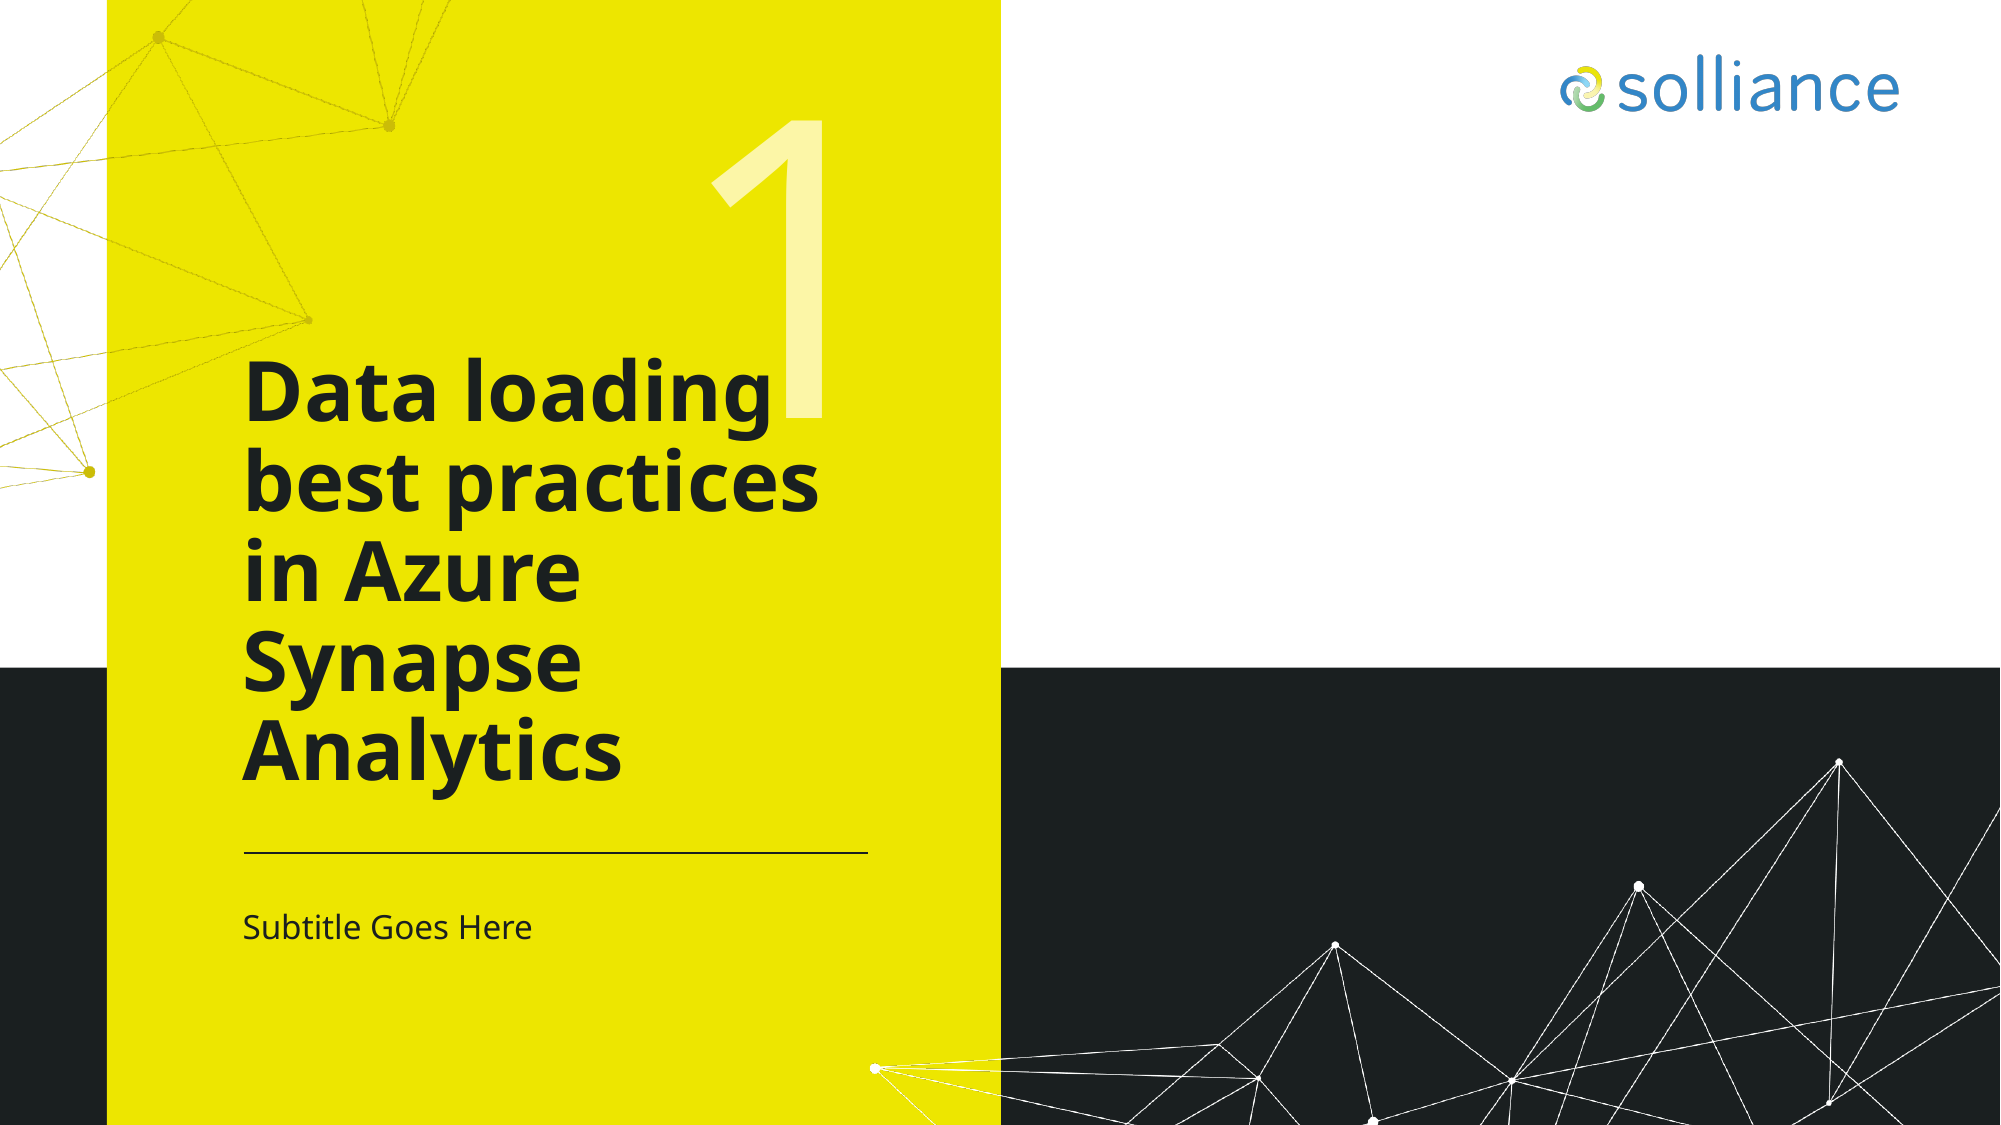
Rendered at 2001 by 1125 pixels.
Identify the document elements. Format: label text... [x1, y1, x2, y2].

title Data loading best practices in Azure Synapse Analytics [227, 242, 890, 807]
picture [1555, 50, 1903, 119]
list 1 [538, 50, 929, 478]
picture [0, 0, 665, 813]
subtitle Subtitle Goes Here [227, 891, 874, 998]
picture [869, 668, 2000, 1125]
